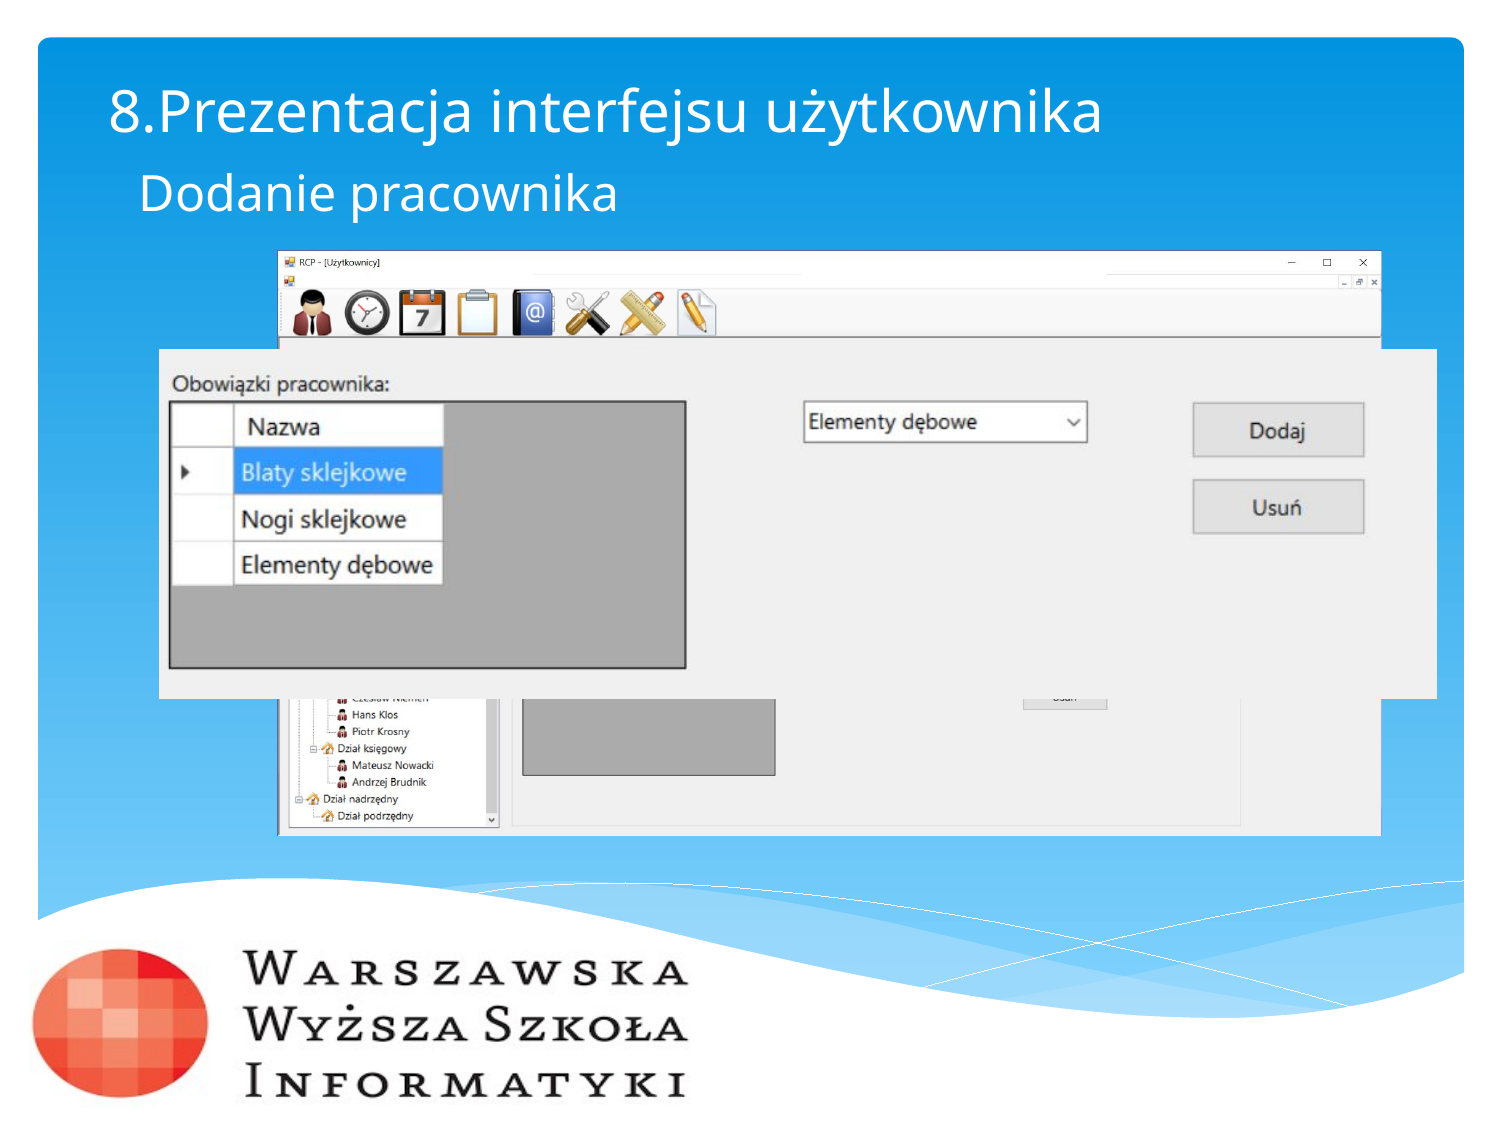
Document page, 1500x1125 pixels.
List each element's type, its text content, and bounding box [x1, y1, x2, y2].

text_box 8.Prezentacja interfejsu użytkownika [94, 66, 1276, 152]
text_box Dodanie pracownika [123, 153, 1306, 229]
picture [159, 250, 1438, 836]
picture [29, 940, 692, 1108]
